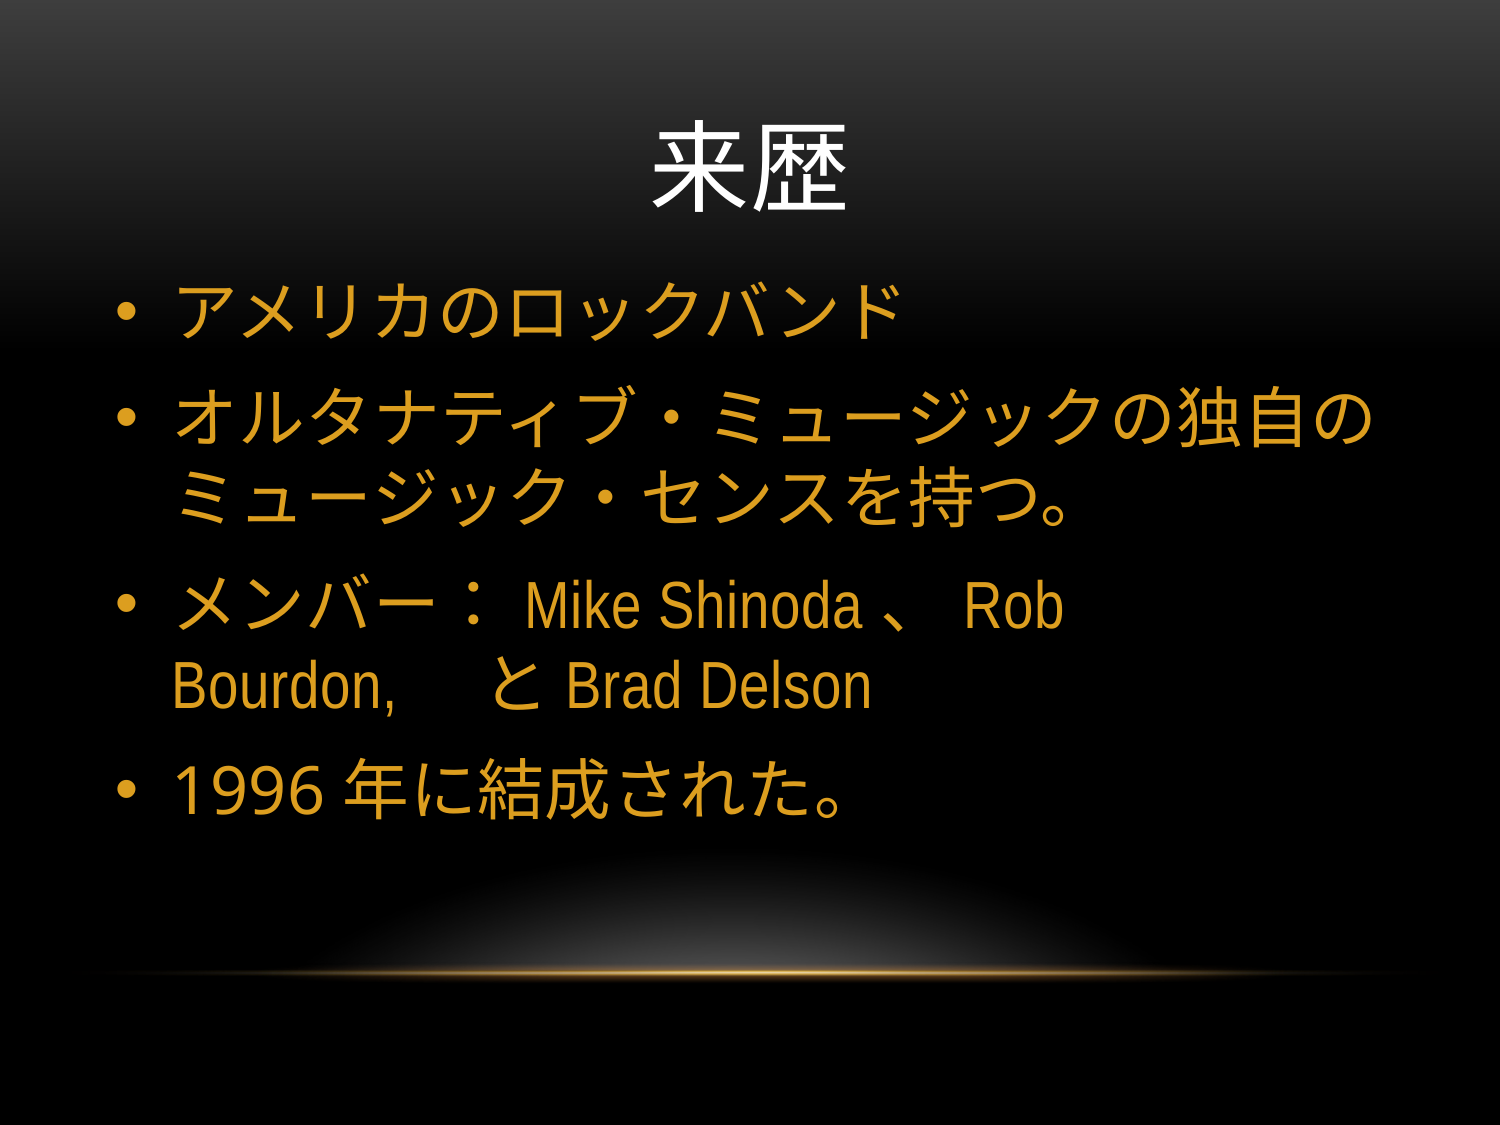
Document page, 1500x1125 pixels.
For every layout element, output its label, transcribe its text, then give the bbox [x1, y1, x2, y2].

list アメリカのロックバンド オルタナティブ・ミュージックの独自のミュージック・センスを持つ。 メンバー：Mike Shinoda、Rob Bourdon, とBrad Delson 1996年に結成された。 [99, 262, 1400, 938]
title 来歴 [99, 45, 1400, 233]
picture [0, 0, 1500, 1125]
